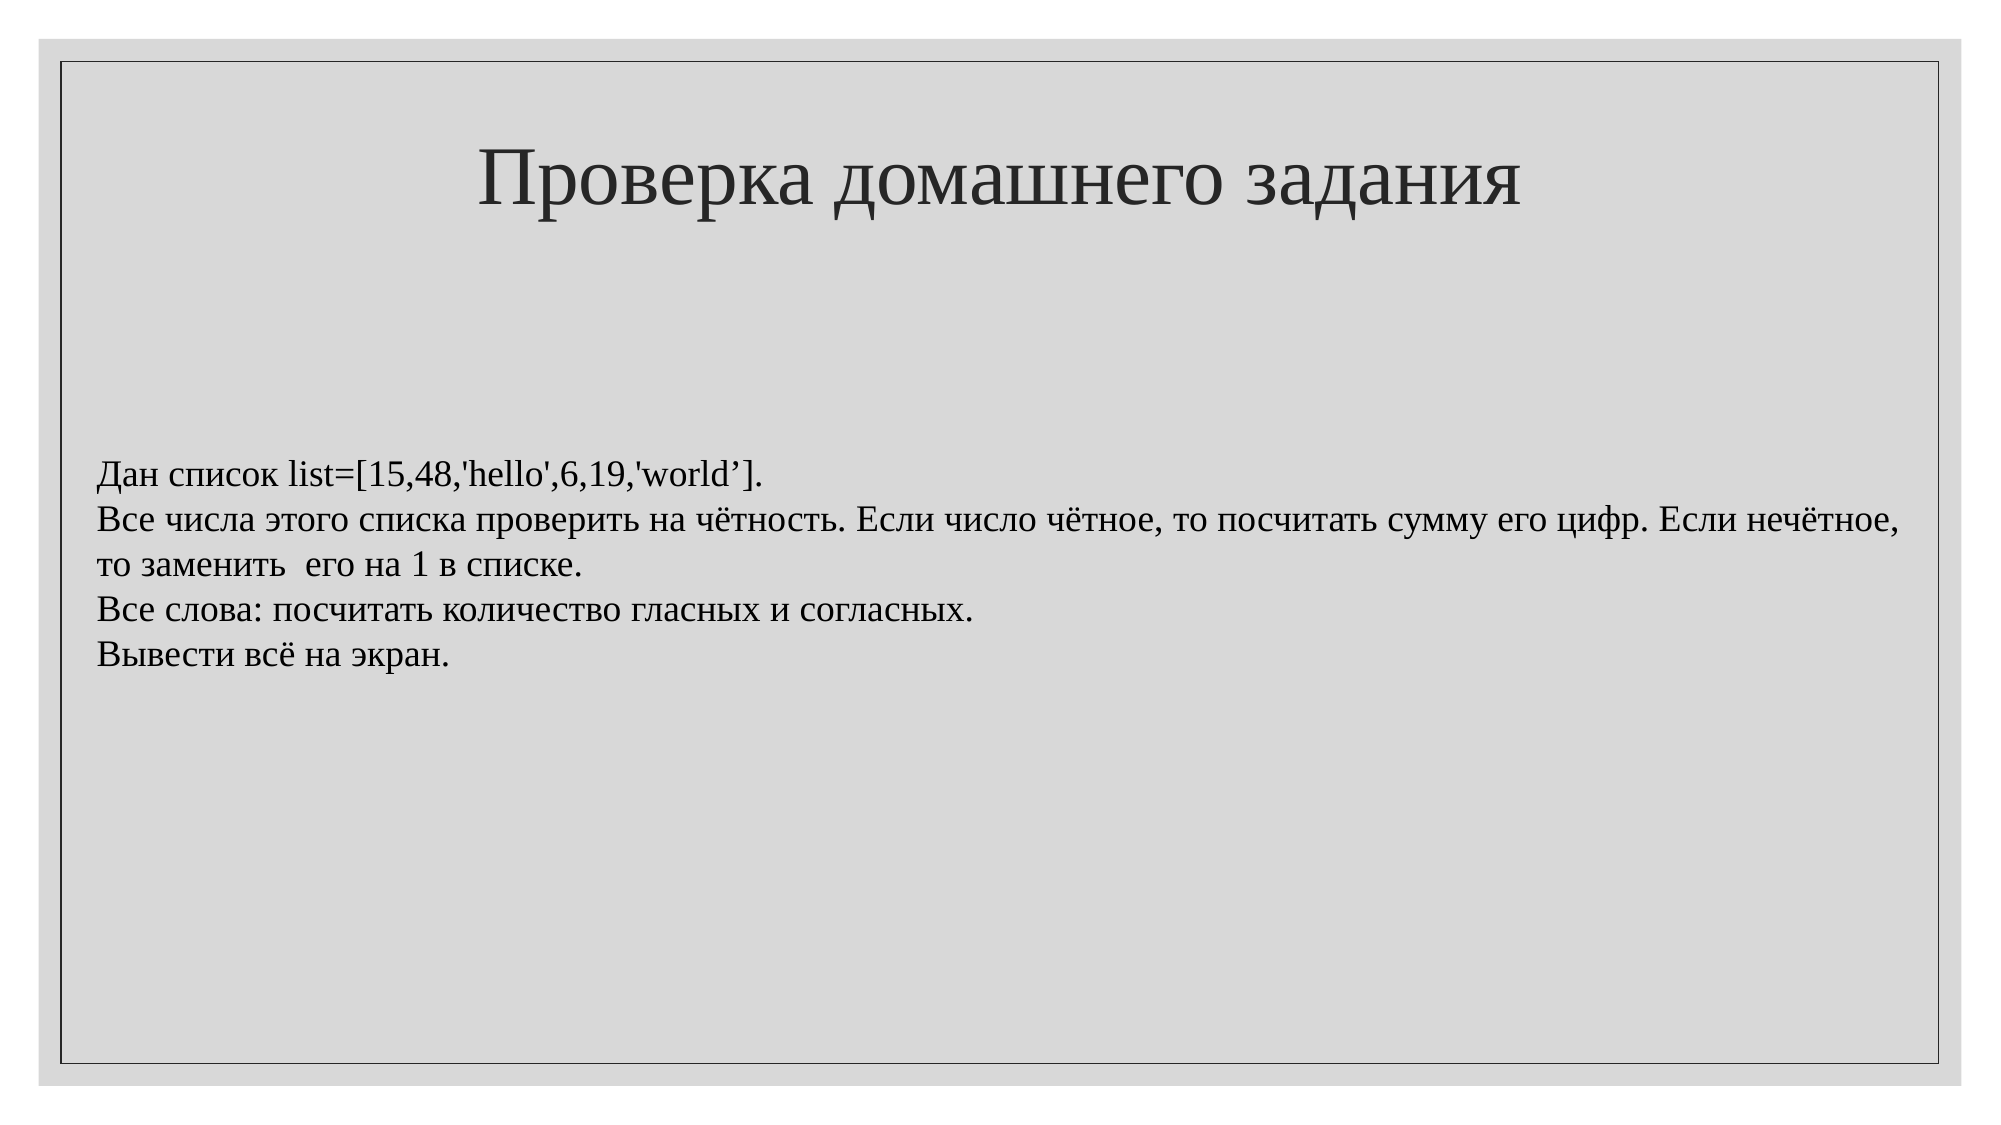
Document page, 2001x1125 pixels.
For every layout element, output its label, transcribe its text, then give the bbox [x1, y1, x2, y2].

title Проверка домашнего задания [174, 64, 1826, 291]
text_box Дан список list=[15,48,'hello',6,19,'world’]. Все числа этого списка проверить на чётность. Если число чётное, то посчитать сумму его цифр. Если нечётное, то заменить его на 1 в списке. Все слова: посчитать количество гласных и согласных. Вывести всё на экран. [89, 441, 1911, 681]
